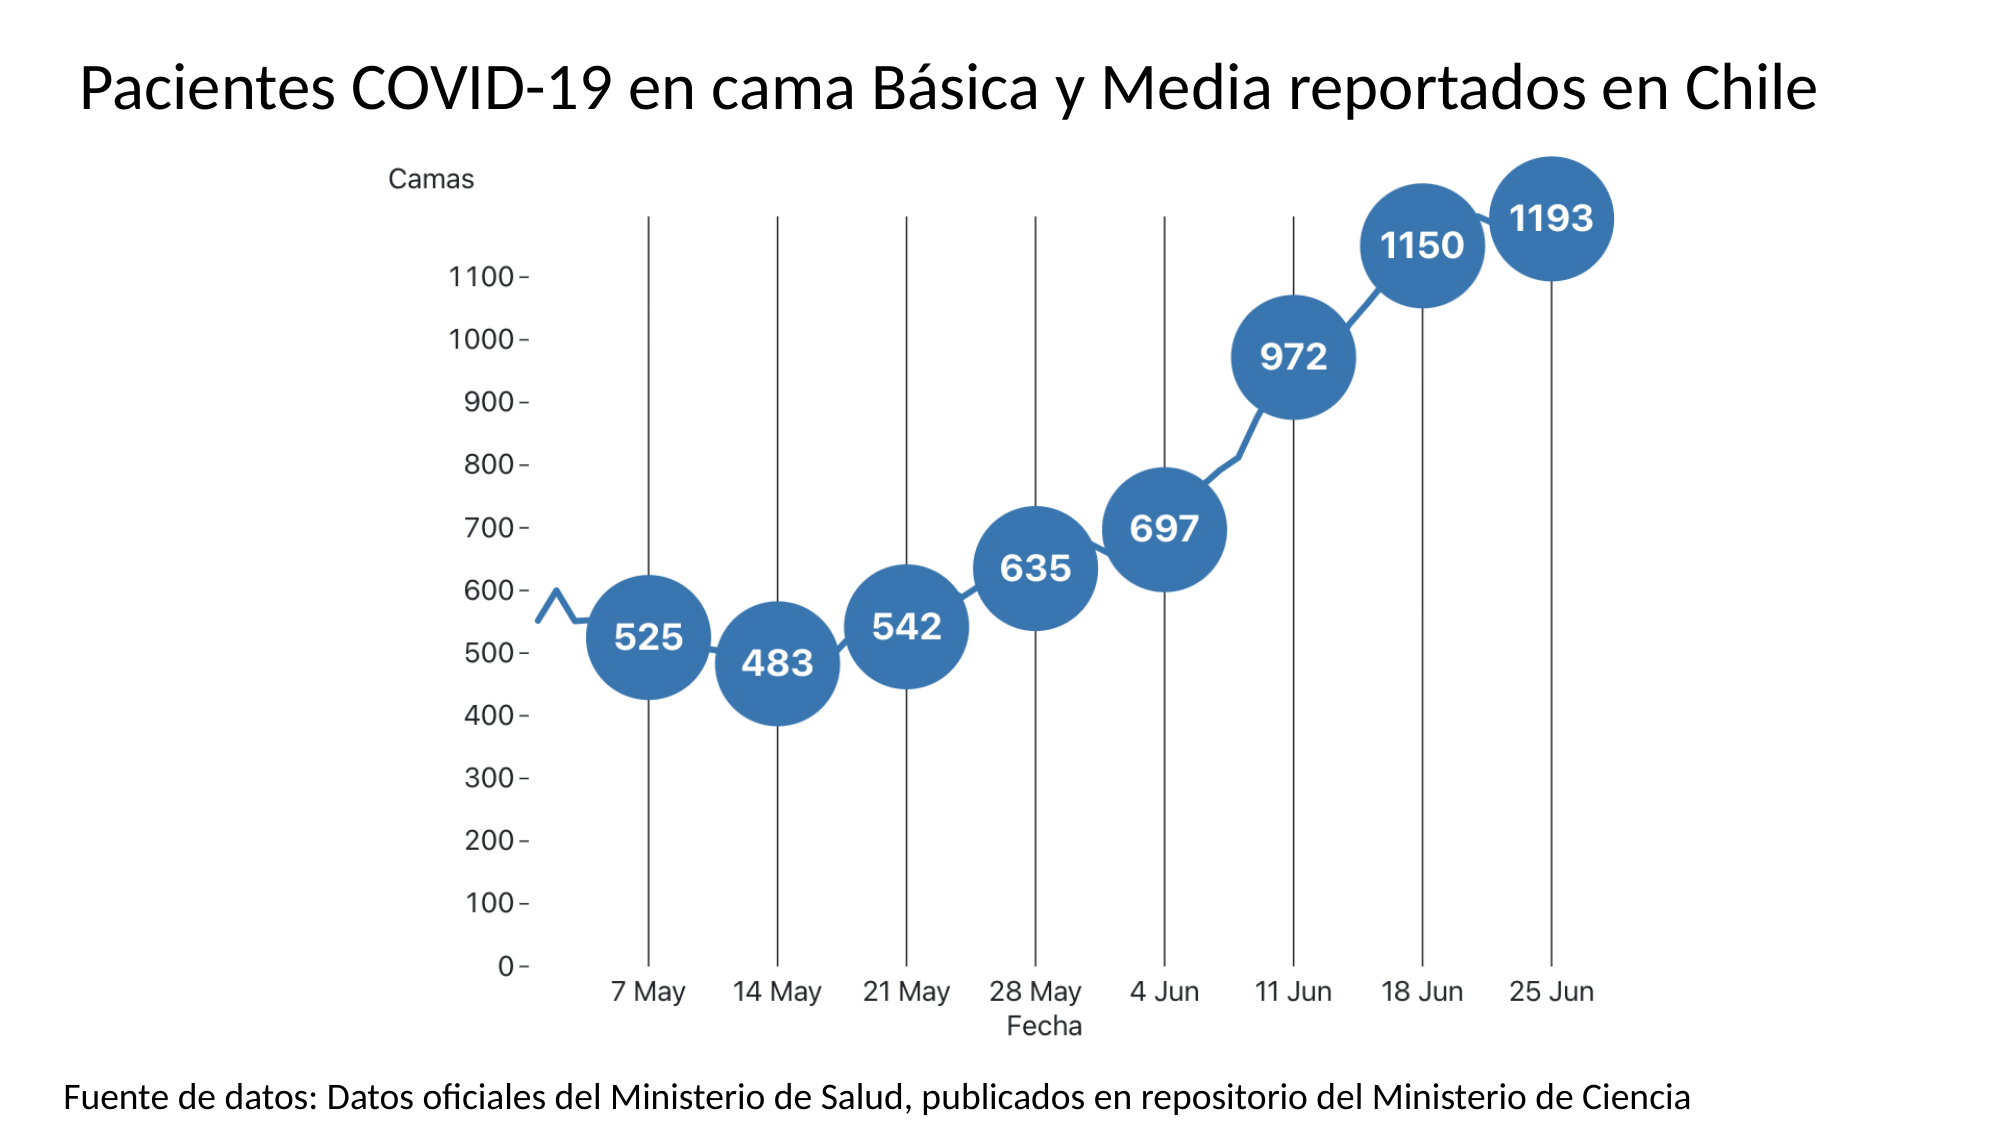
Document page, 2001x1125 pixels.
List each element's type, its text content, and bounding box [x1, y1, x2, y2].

text_box Pacientes COVID-19 en cama Básica y Media reportados en Chile [64, 35, 1851, 130]
picture [362, 131, 1638, 1054]
